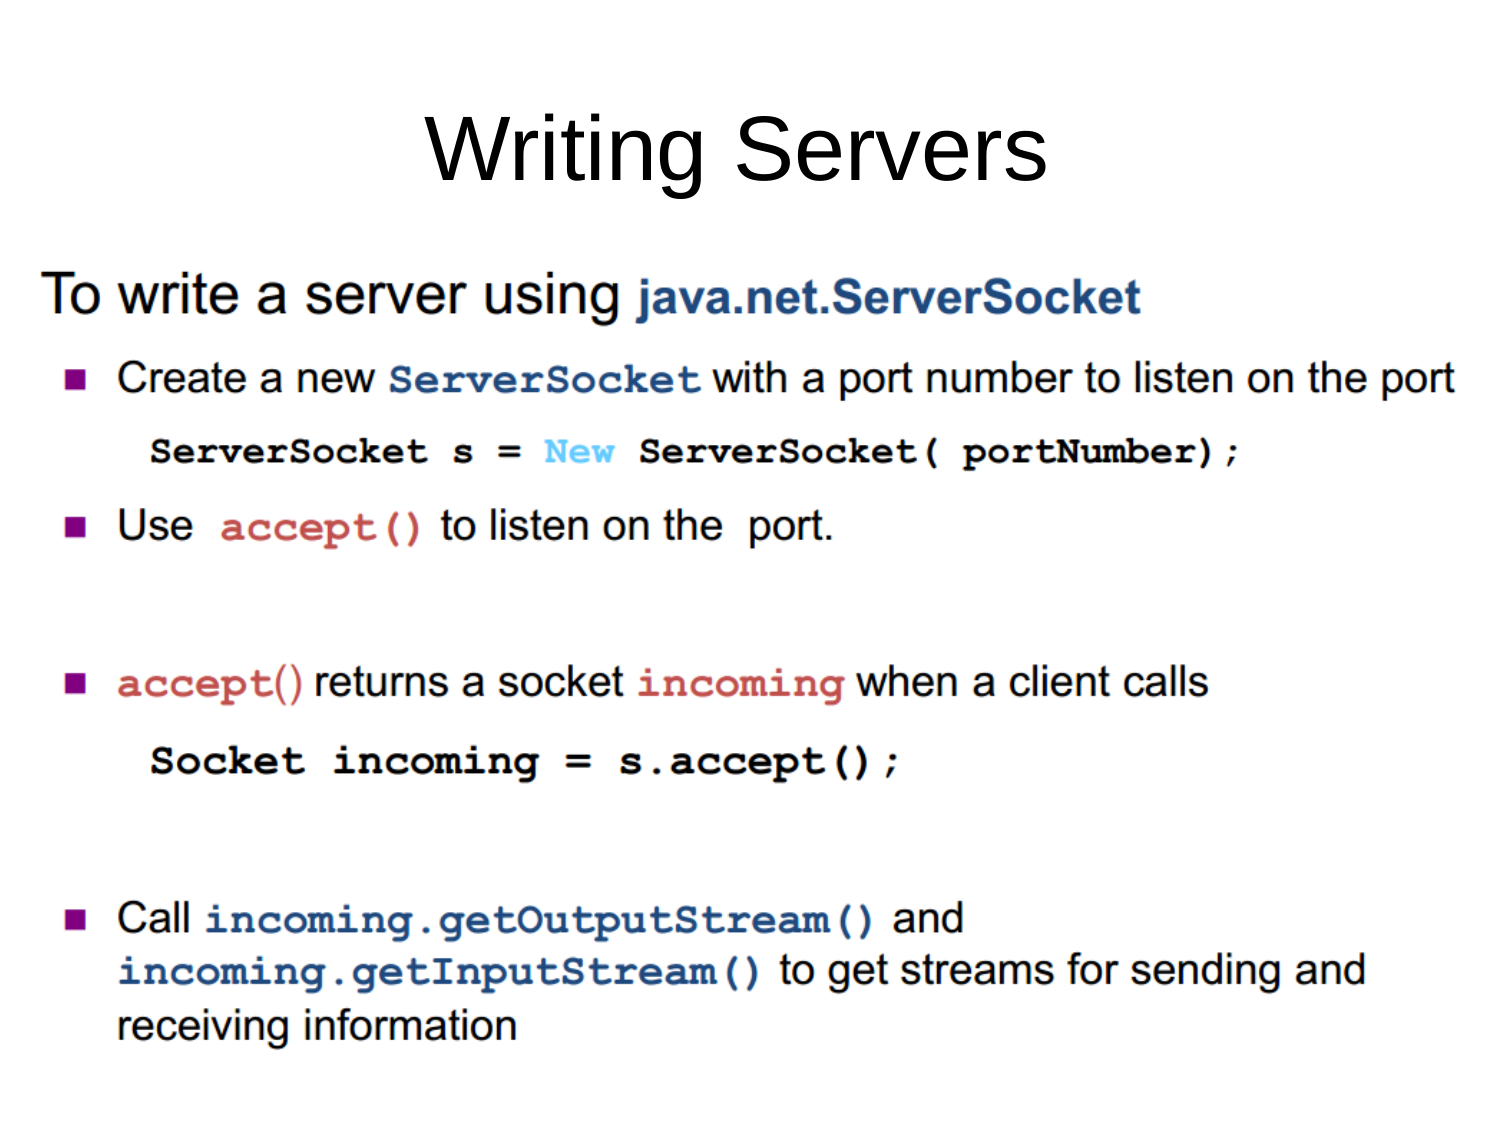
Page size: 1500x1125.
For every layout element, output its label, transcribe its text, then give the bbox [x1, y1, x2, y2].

picture [37, 262, 1463, 1063]
title Writing Servers [112, 50, 1388, 238]
